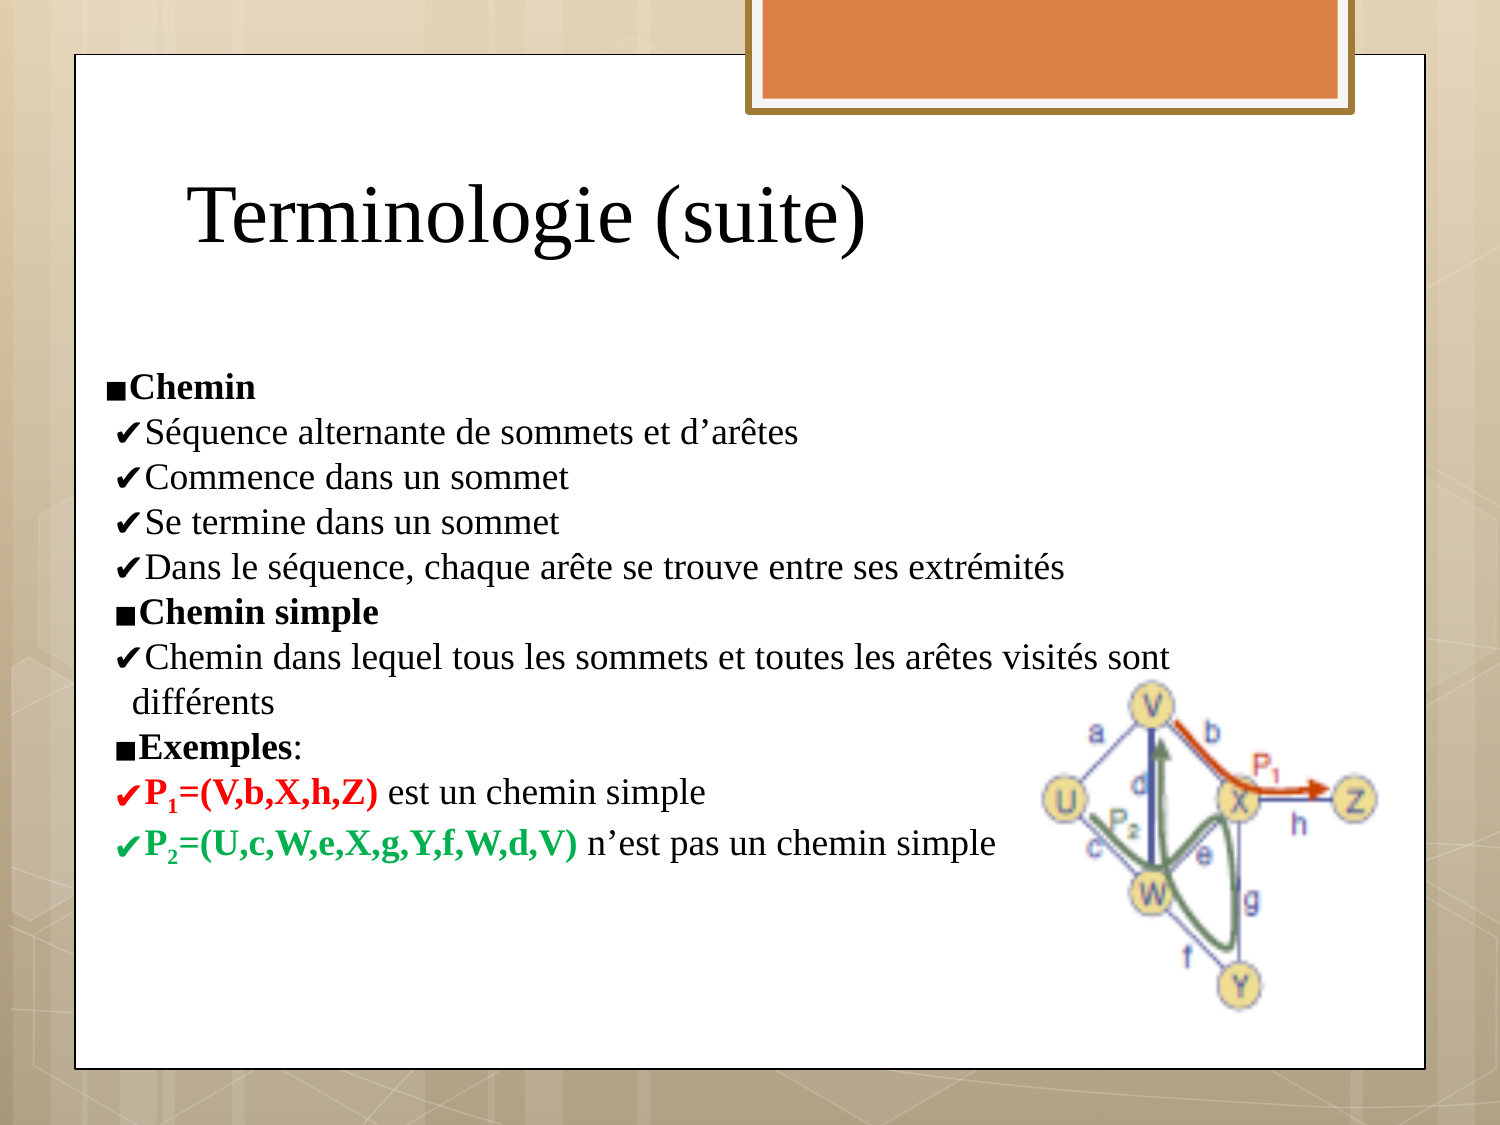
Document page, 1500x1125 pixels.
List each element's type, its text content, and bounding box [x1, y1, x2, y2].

picture [997, 633, 1424, 1048]
text_box Chemin Séquence alternante de sommets et d’arêtes Commence dans un sommet Se termine dans un sommet Dans le séquence, chaque arête se trouve entre ses extrémités Chemin simple Chemin dans lequel tous les sommets et toutes les arêtes visités sont différents Exemples: P1=(V,b,X,h,Z) est un chemin simple P2=(U,c,W,e,X,g,Y,f,W,d,V) n’est pas un chemin simple [88, 354, 1329, 870]
title Terminologie (suite) [171, 126, 1324, 268]
